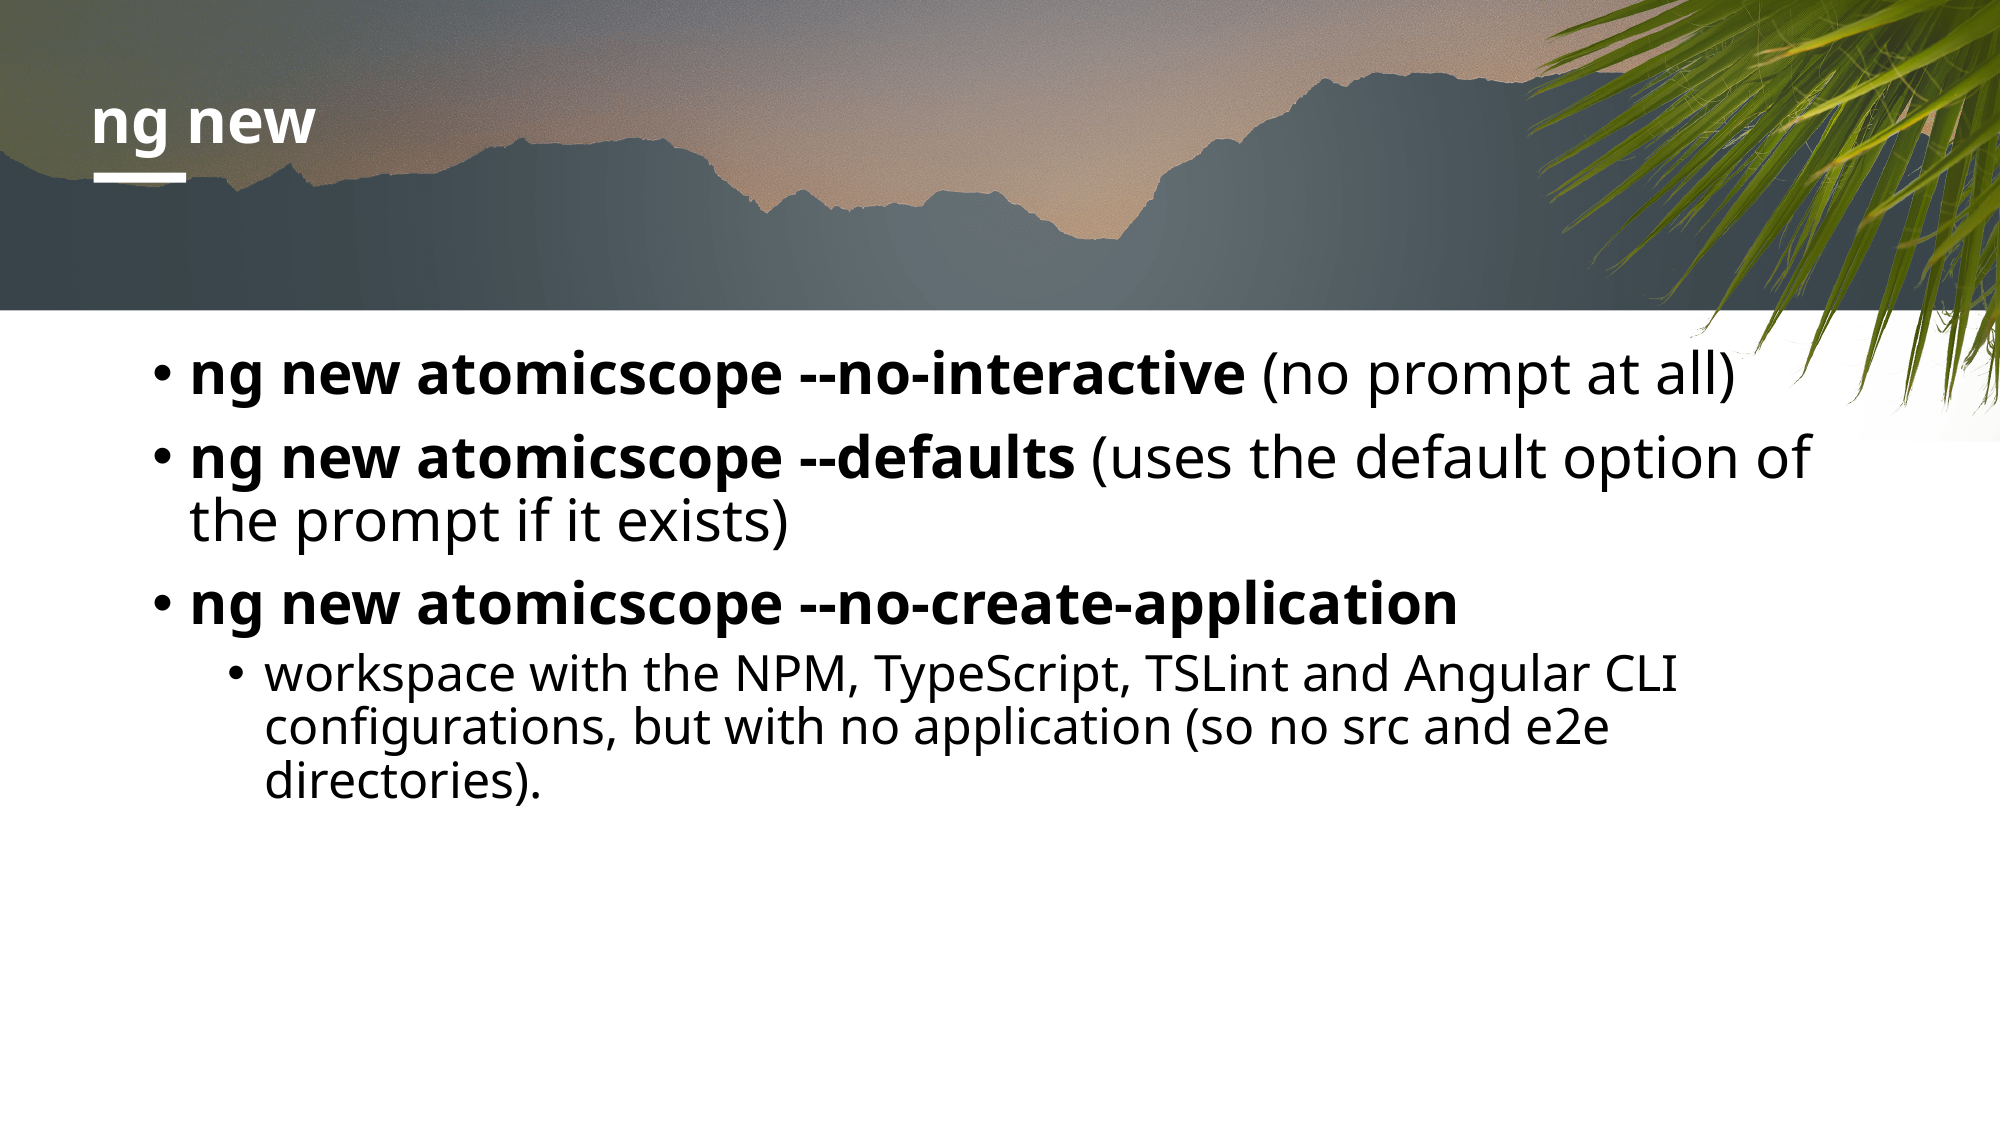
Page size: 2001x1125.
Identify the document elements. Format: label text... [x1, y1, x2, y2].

title ng new [75, 59, 1839, 188]
list ng new atomicscope --no-interactive (no prompt at all) ng new atomicscope --defaults (uses the default option of the prompt if it exists) ng new atomicscope --no-create-application workspace with the NPM, TypeScript, TSLint and Angular CLI configurations, but with no application (so no src and e2e directories). [137, 336, 1863, 1014]
picture [0, 0, 2000, 460]
